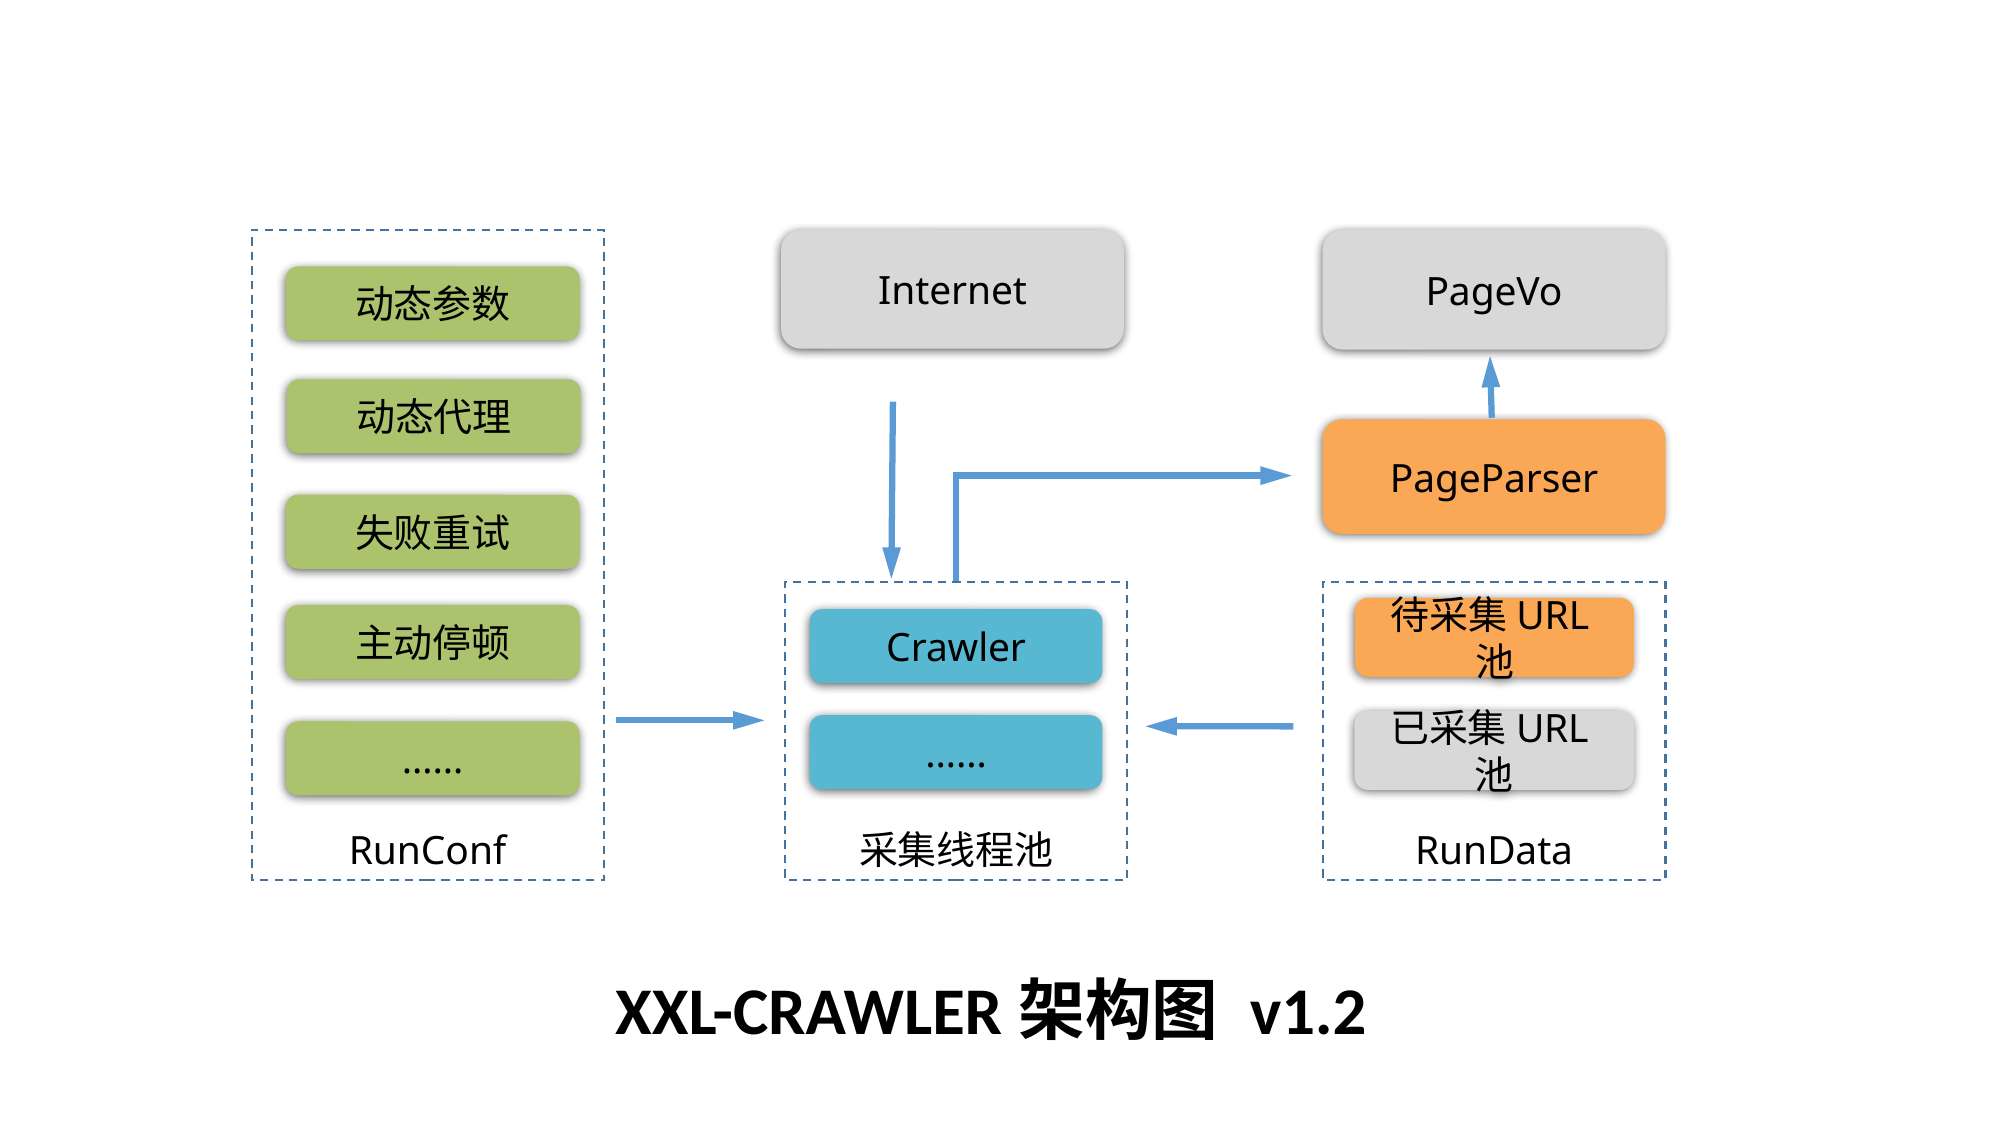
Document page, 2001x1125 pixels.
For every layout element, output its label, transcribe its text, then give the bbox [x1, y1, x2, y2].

text_box 动态代理 [286, 379, 581, 454]
text_box …… [809, 715, 1103, 790]
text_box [1070, 361, 1178, 697]
text_box RunData [1322, 582, 1666, 880]
text_box Crawler [809, 609, 1070, 684]
text_box PageVo [1322, 229, 1666, 350]
text_box XXL-CRAWLER架构图 v1.2 [600, 960, 1382, 1056]
text_box 主动停顿 [285, 605, 580, 680]
text_box 采集线程池 [784, 582, 1128, 880]
text_box 失败重试 [285, 494, 580, 569]
text_box RunConf [251, 229, 604, 880]
text_box Internet [781, 229, 1124, 349]
text_box …… [285, 721, 580, 796]
text_box PageParser [1322, 419, 1666, 534]
